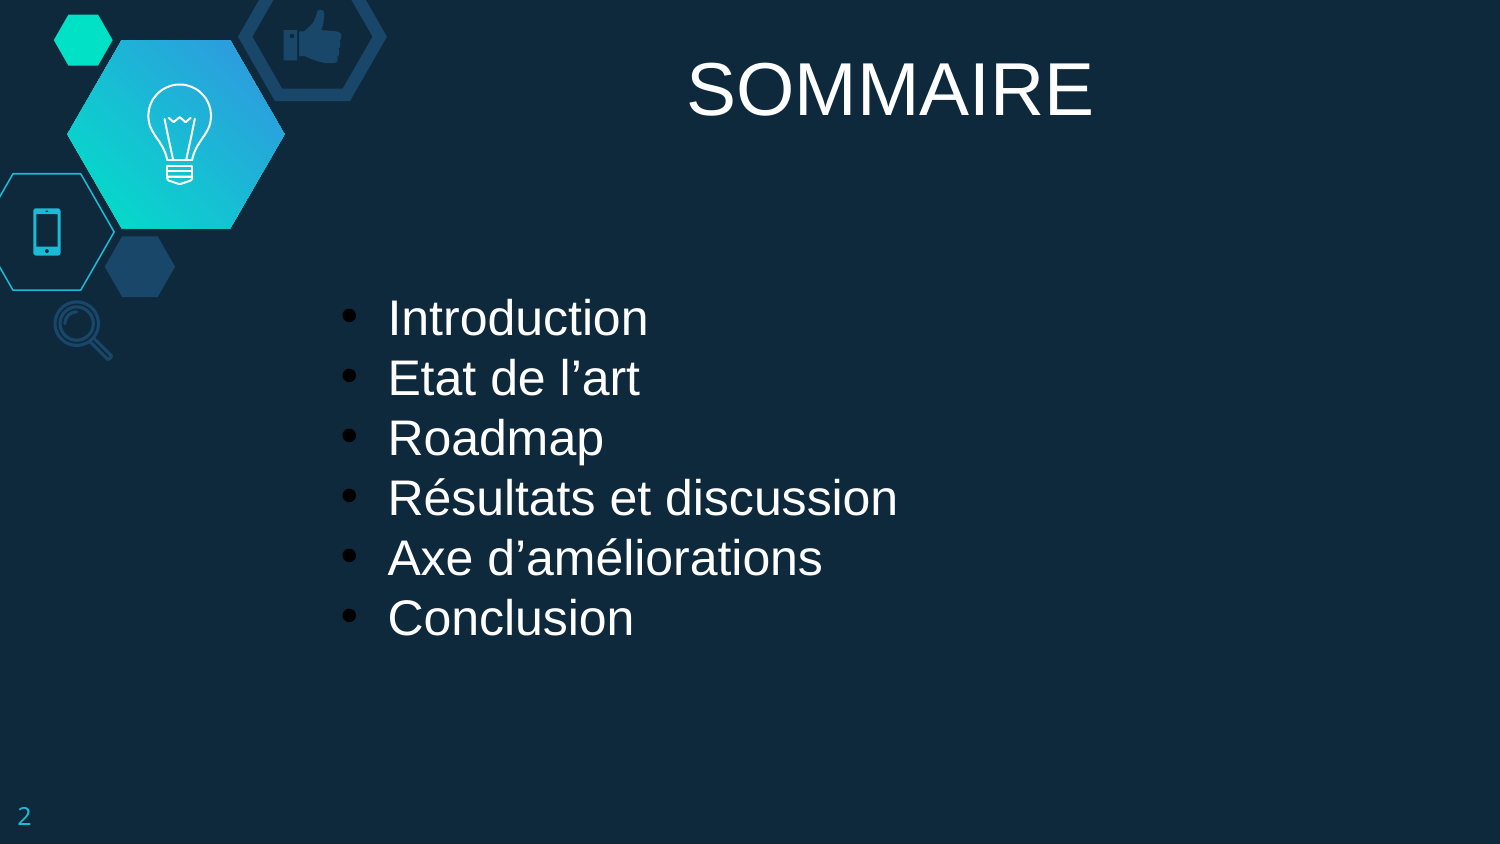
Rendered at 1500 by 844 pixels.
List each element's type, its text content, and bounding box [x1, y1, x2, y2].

text_box SOMMAIRE [388, 33, 1393, 138]
slide_number 2 [2, 785, 93, 844]
text_box Introduction Etat de l’art Roadmap Résultats et discussion Axe d’améliorations Conclusion [325, 278, 1456, 833]
